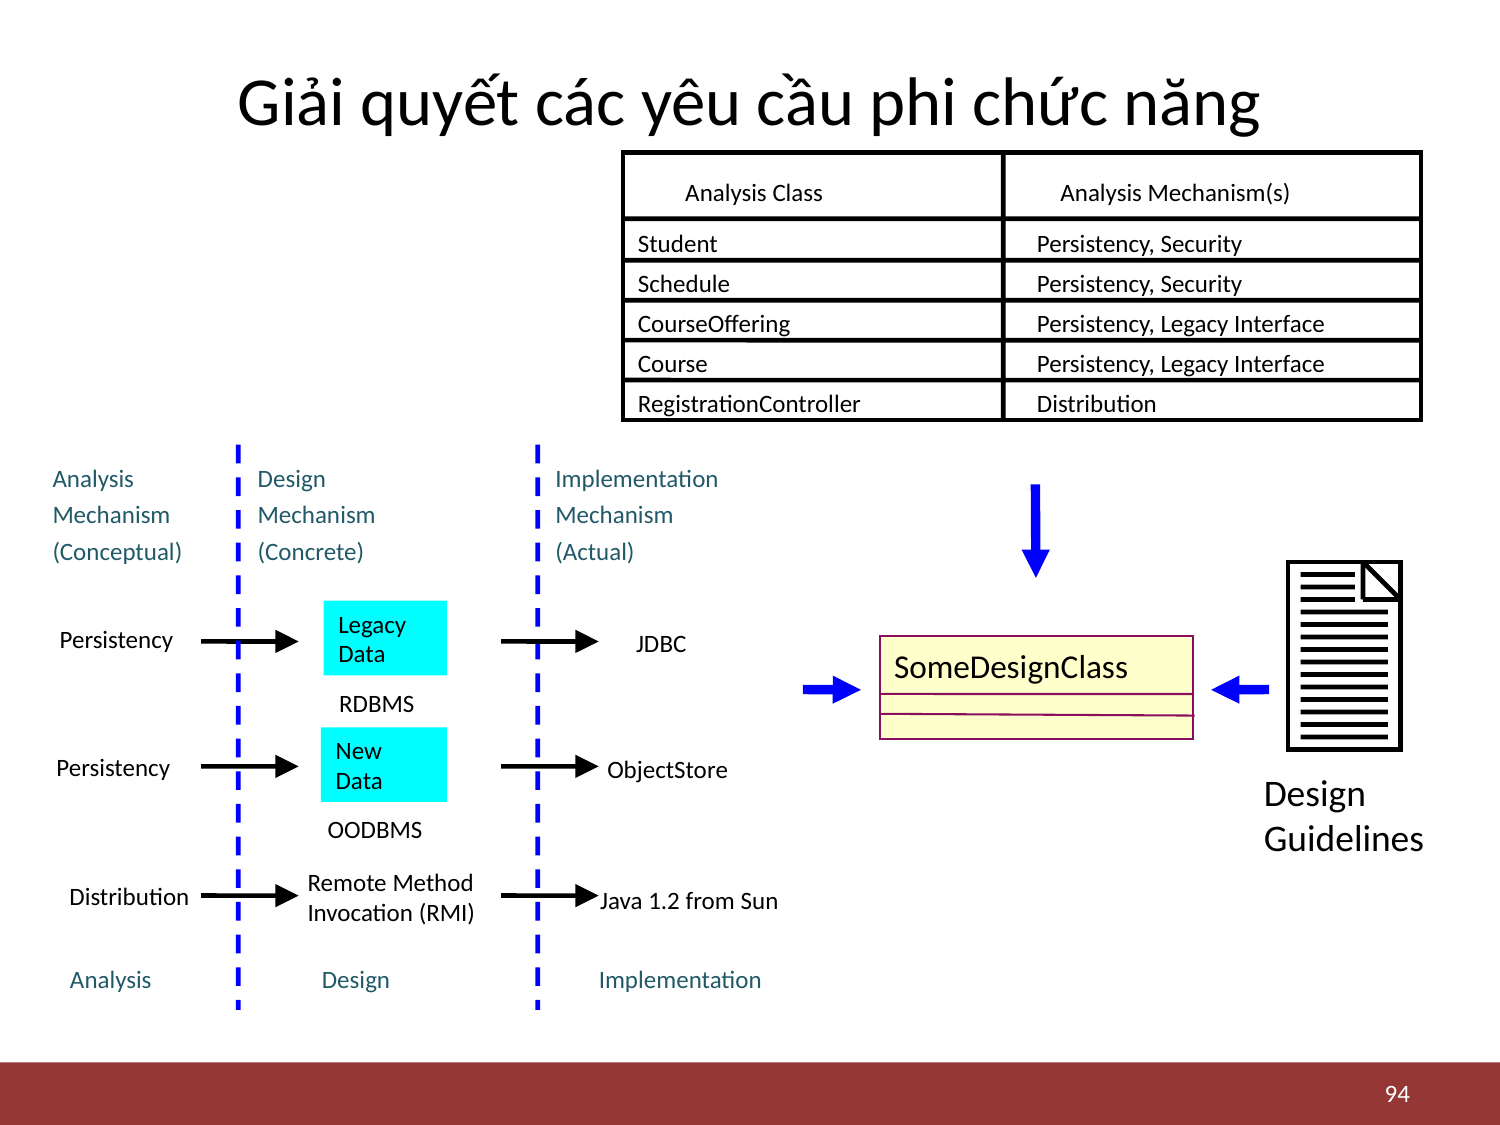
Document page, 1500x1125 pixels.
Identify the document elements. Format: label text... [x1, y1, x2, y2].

text_box Java 1.2 from Sun [585, 877, 828, 922]
text_box [1029, 484, 1043, 578]
text_box [880, 694, 1193, 739]
text_box Persistency [41, 744, 225, 789]
text_box [201, 885, 299, 906]
text_box JDBC [621, 620, 733, 666]
text_box Distribution [54, 872, 211, 918]
text_box ObjectStore [592, 746, 792, 791]
text_box [501, 885, 599, 906]
text_box [201, 631, 299, 652]
text_box Remote Method Invocation (RMI) [292, 859, 511, 934]
text_box New Data [320, 727, 447, 802]
text_box Implementation [584, 955, 800, 1001]
text_box Analysis Mechanism (Conceptual) [37, 460, 228, 573]
text_box [501, 631, 599, 652]
text_box [1211, 683, 1235, 696]
text_box OODBMS [312, 805, 457, 851]
text_box [802, 683, 861, 696]
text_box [1240, 561, 1449, 868]
text_box Legacy Data [323, 600, 447, 676]
title Giải quyết các yêu cầu phi chức năng [75, 45, 1425, 150]
text_box RDBMS [324, 680, 446, 726]
text_box Design [307, 955, 463, 1001]
text_box Persistency [44, 616, 221, 662]
text_box [201, 756, 299, 777]
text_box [622, 152, 1455, 426]
text_box Design Mechanism (Concrete) [242, 460, 527, 573]
slide_number 94 [1074, 1072, 1425, 1113]
text_box Implementation Mechanism (Actual) [540, 460, 814, 573]
text_box SomeDesignClass [876, 636, 1207, 694]
text_box [501, 756, 599, 777]
text_box Analysis [55, 955, 211, 1001]
